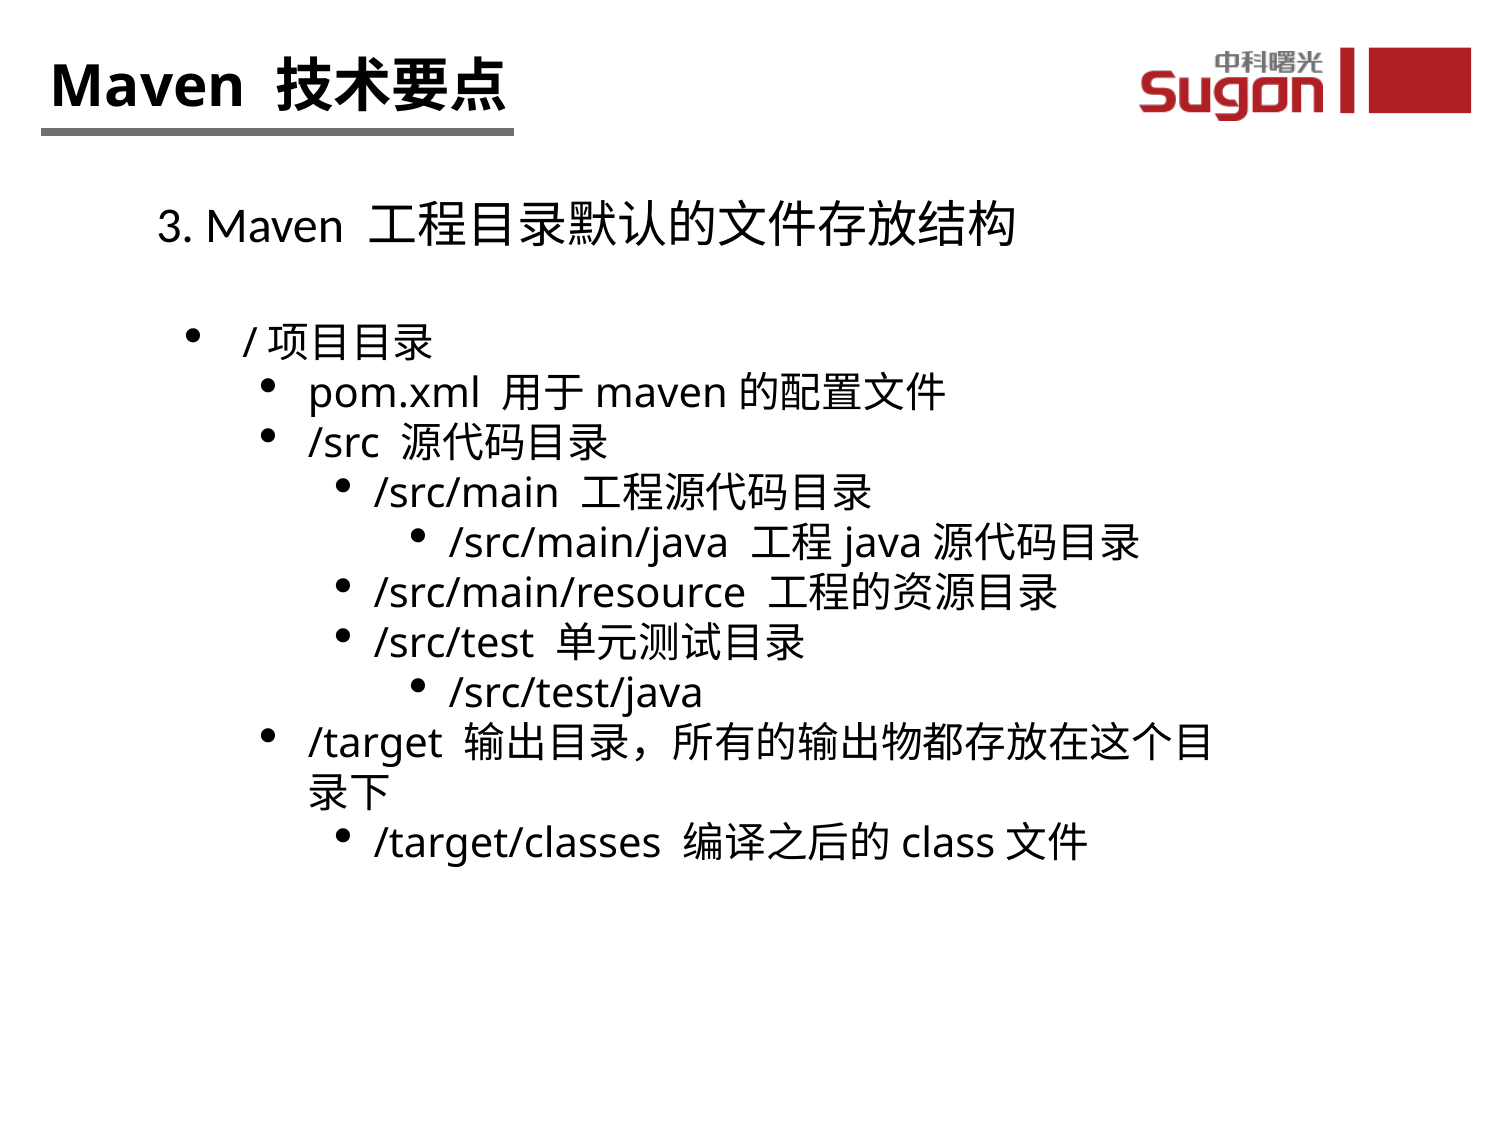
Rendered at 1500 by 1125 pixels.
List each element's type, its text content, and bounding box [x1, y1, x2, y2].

list Maven 技术要点 [41, 35, 799, 131]
text_box 3. Maven 工程目录默认的文件存放结构 [104, 184, 1322, 625]
text_box /项目目录 pom.xml 用于maven的配置文件 /src 源代码目录 /src/main 工程源代码目录 /src/main/java 工程java源代码目录 /src/main/resource 工程的资源目录 /src/test 单元测试目录 /src/test/java /target 输出目录，所有的输出物都存放在这个目录下 /target/classes 编译之后的class文件 [171, 308, 1255, 873]
picture [1139, 51, 1323, 121]
